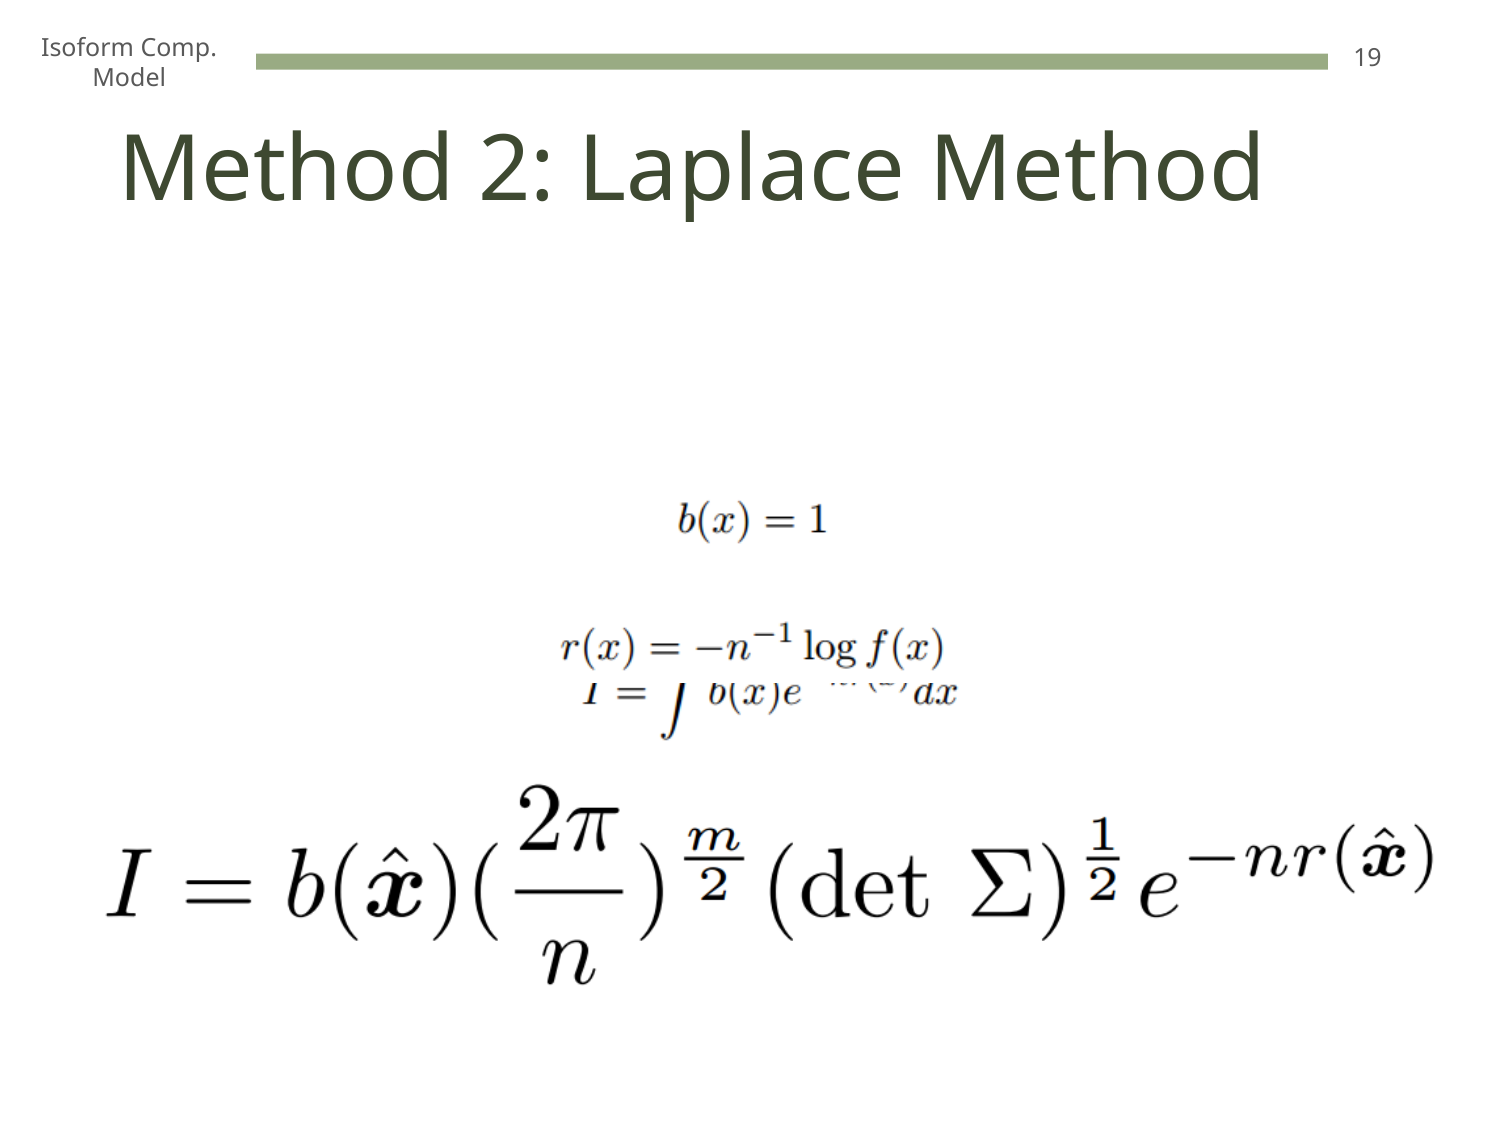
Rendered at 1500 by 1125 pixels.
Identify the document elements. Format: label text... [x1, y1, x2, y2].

footer Isoform Comp. Model [0, 31, 272, 91]
title Method 2: Laplace Method [103, 61, 1397, 280]
slide_number 19 [1327, 28, 1397, 89]
picture [103, 484, 1390, 753]
picture [103, 771, 1445, 991]
